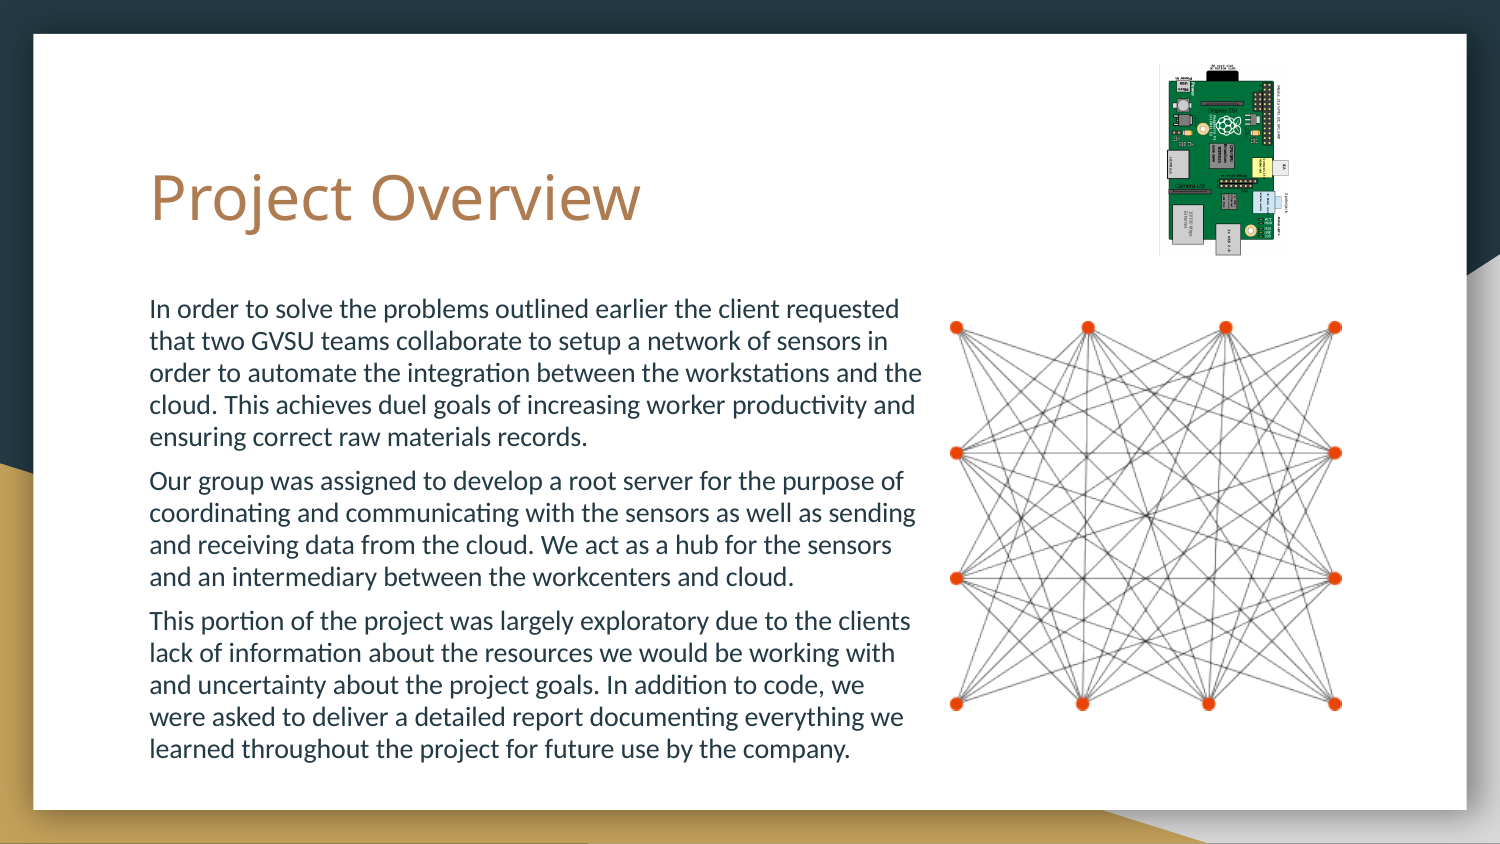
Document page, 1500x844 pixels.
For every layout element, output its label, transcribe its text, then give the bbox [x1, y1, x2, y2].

title Project Overview [134, 138, 1366, 296]
picture [950, 320, 1342, 711]
picture [1128, 65, 1320, 256]
list In order to solve the problems outlined earlier the client requested that two GVSU teams collaborate to setup a network of sensors in order to automate the integration between the workstations and the cloud. This achieves duel goals of increasing worker productivity and ensuring correct raw materials records. Our group was assigned to develop a root server for the purpose of coordinating and communicating with the sensors as well as sending and receiving data from the cloud. We act as a hub for the sensors and an intermediary between the workcenters and cloud. This portion of the project was largely exploratory due to the clients lack of information about the resources we would be working with and uncertainty about the project goals. In addition to code, we were asked to deliver a detailed report documenting everything we learned throughout the project for future use by the company. [134, 278, 938, 800]
